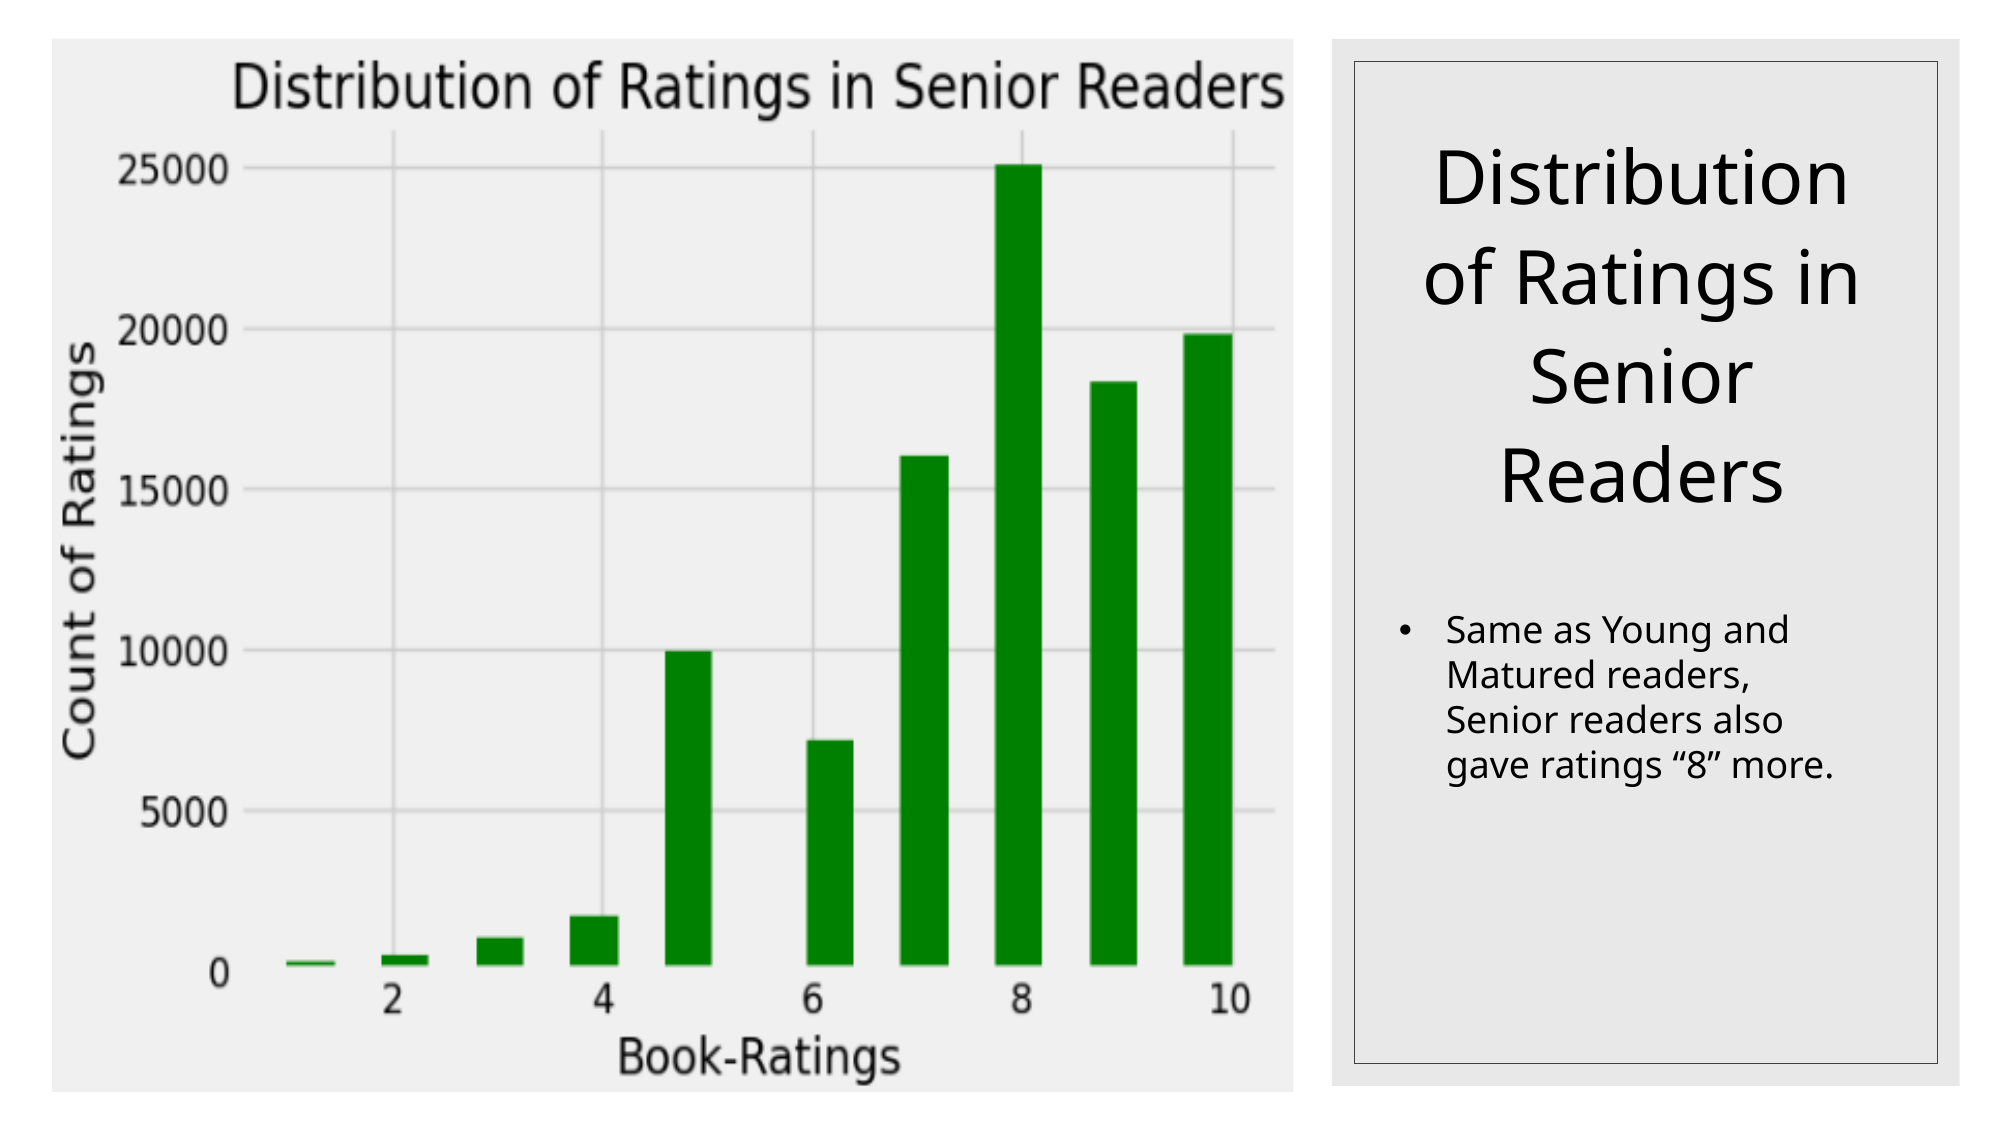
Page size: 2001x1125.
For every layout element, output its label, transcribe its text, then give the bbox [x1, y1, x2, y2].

list Distribution of Ratings in Senior Readers [1384, 113, 1901, 563]
picture [52, 30, 1294, 1092]
text_box Same as Young and Matured readers, Senior readers also gave ratings “8” more. [1384, 599, 1887, 794]
